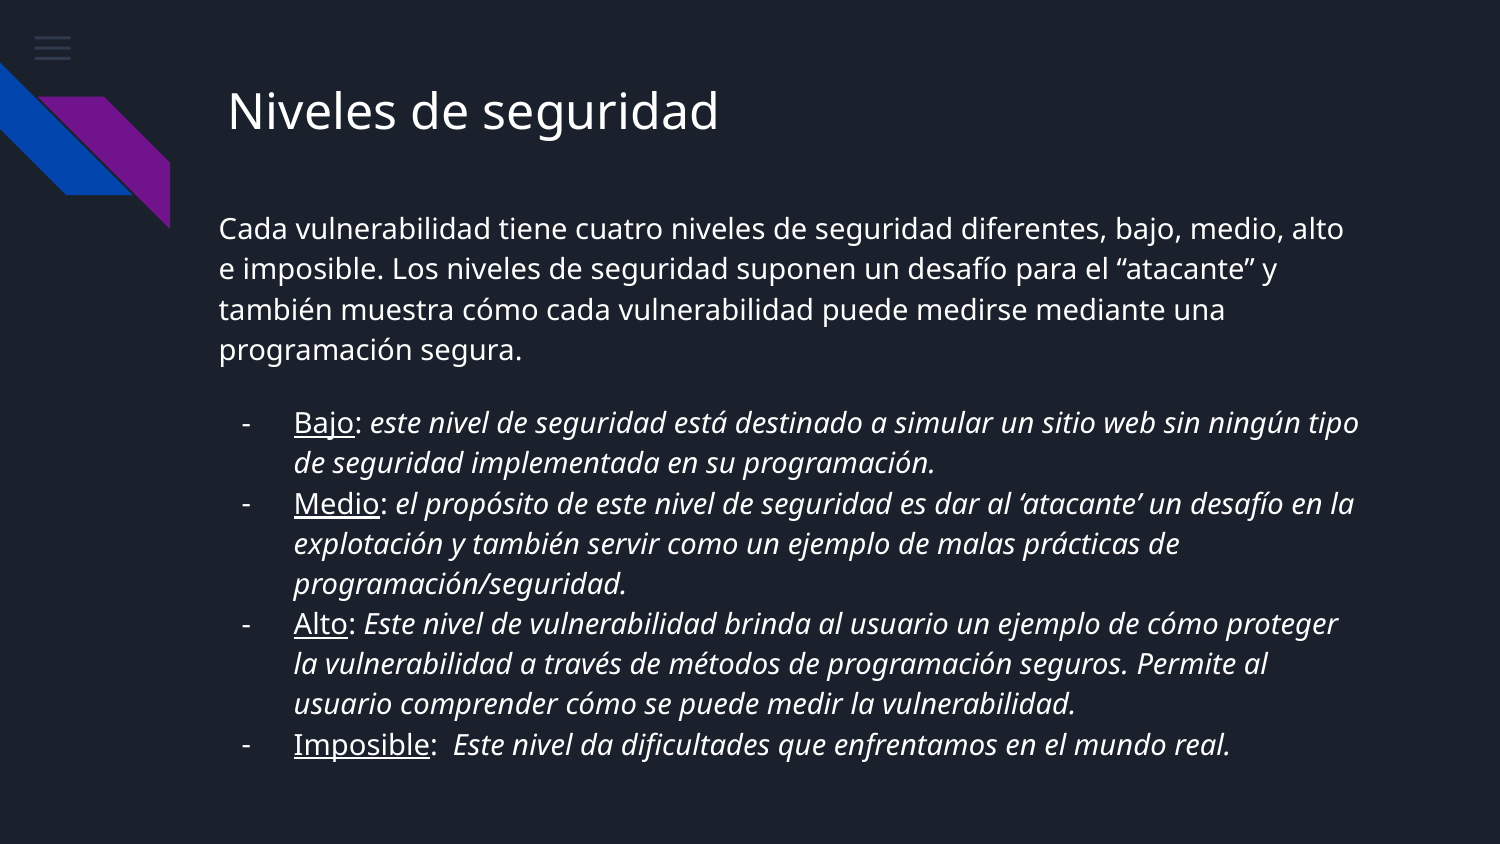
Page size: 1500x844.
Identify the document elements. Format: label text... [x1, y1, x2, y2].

list Cada vulnerabilidad tiene cuatro niveles de seguridad diferentes, bajo, medio, alto e imposible. Los niveles de seguridad suponen un desafío para el “atacante” y también muestra cómo cada vulnerabilidad puede medirse mediante una programación segura. Bajo: este nivel de seguridad está destinado a simular un sitio web sin ningún tipo de seguridad implementada en su programación. Medio: el propósito de este nivel de seguridad es dar al ‘atacante’ un desafío en la explotación y también servir como un ejemplo de malas prácticas de programación/seguridad. Alto: Este nivel de vulnerabilidad brinda al usuario un ejemplo de cómo proteger la vulnerabilidad a través de métodos de programación seguros. Permite al usuario comprender cómo se puede medir la vulnerabilidad. Imposible: Este nivel da dificultades que enfrentamos en el mundo real. [203, 190, 1377, 821]
title Niveles de seguridad [212, 64, 1368, 190]
